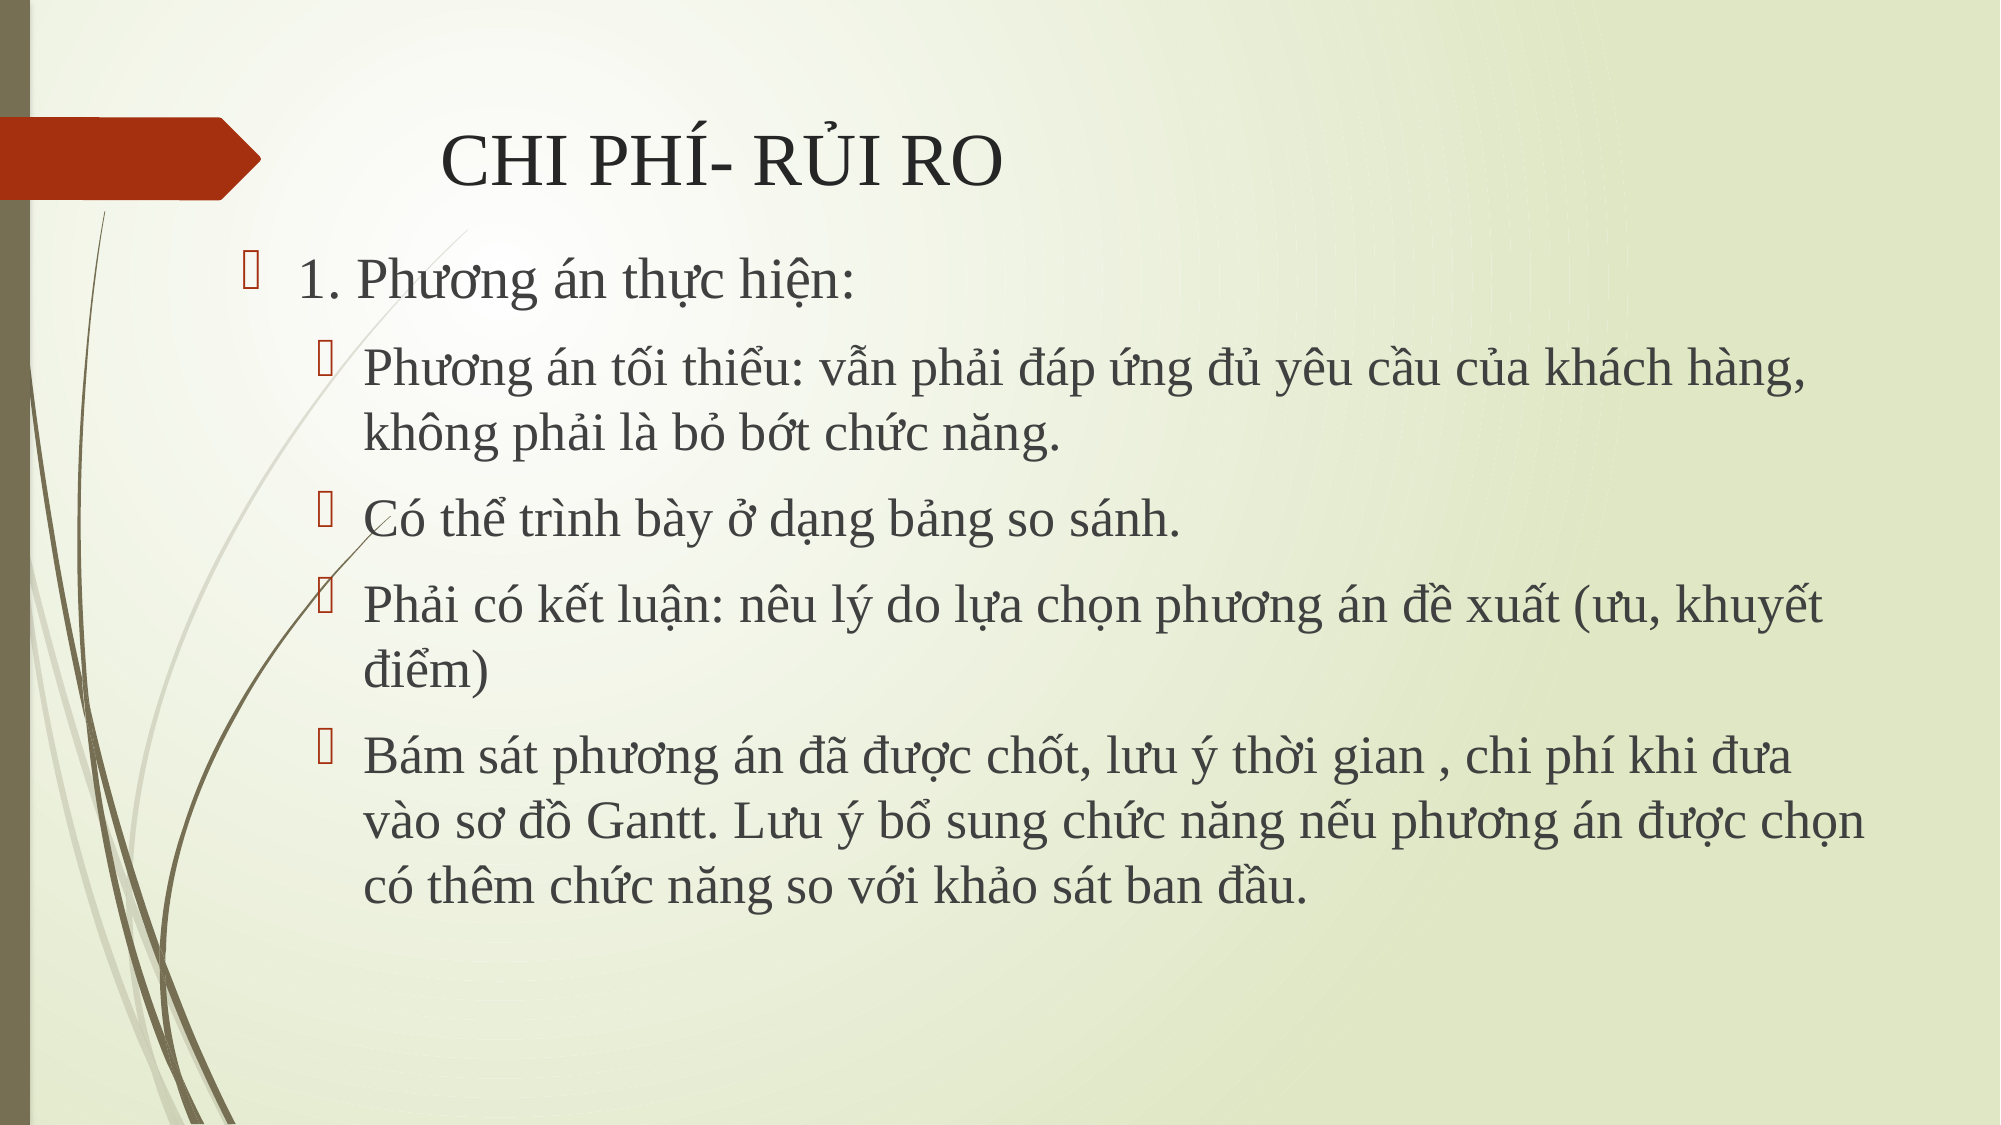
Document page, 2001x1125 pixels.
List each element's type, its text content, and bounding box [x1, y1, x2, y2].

list 1. Phương án thực hiện: Phương án tối thiểu: vẫn phải đáp ứng đủ yêu cầu của khách hàng, không phải là bỏ bớt chức năng. Có thể trình bày ở dạng bảng so sánh. Phải có kết luận: nêu lý do lựa chọn phương án đề xuất (ưu, khuyết điểm) Bám sát phương án đã được chốt, lưu ý thời gian , chi phí khi đưa vào sơ đồ Gantt. Lưu ý bổ sung chức năng nếu phương án được chọn có thêm chức năng so với khảo sát ban đầu. [226, 232, 1888, 1100]
title CHI PHÍ- RỦI RO [425, 102, 1888, 232]
